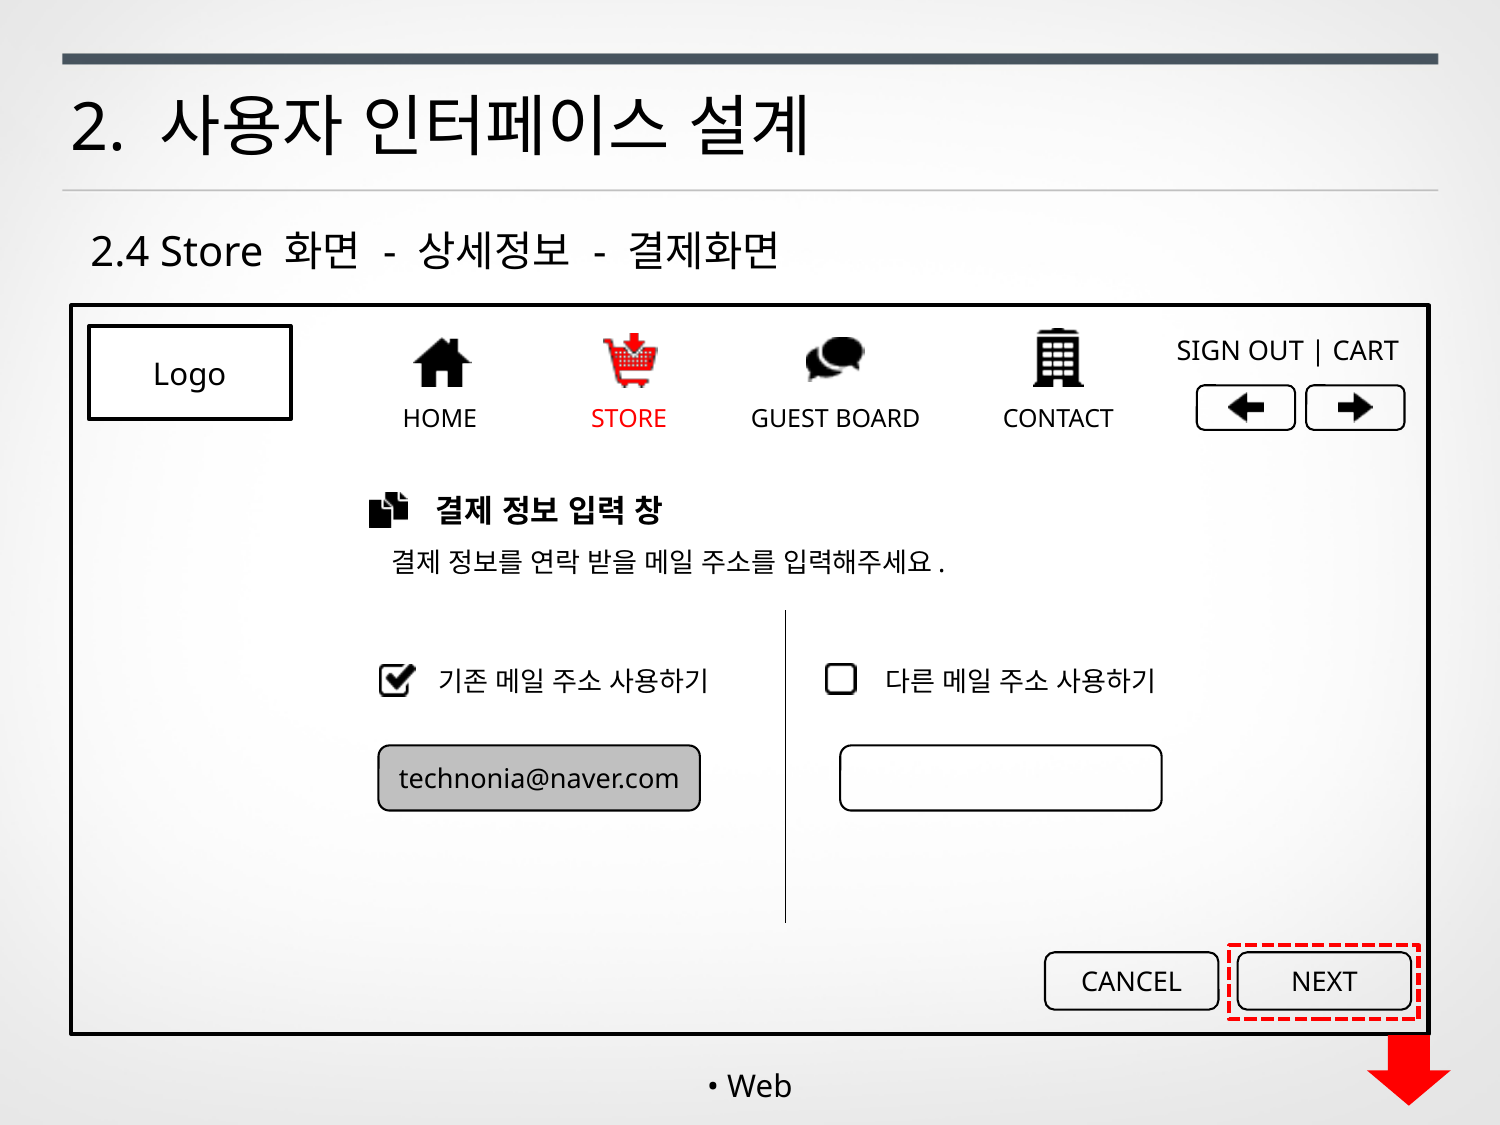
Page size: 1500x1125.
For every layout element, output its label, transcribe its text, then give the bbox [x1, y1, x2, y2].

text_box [825, 656, 1188, 705]
text_box 2. 사용자 인터페이스 설계 [68, 74, 1233, 177]
text_box 결제 정보를 연락 받을 메일 주소를 입력해주세요. [376, 538, 961, 586]
text_box [1227, 943, 1421, 1021]
text_box Logo [87, 324, 293, 421]
text_box [69, 303, 1431, 1036]
text_box • Web [692, 1040, 808, 1112]
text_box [378, 656, 741, 705]
text_box CANCEL [1042, 950, 1221, 1012]
text_box [838, 743, 1164, 813]
text_box [1364, 1032, 1453, 1108]
text_box SIGN OUT | CART [1161, 325, 1414, 373]
picture [0, 0, 1500, 1125]
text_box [387, 328, 1130, 441]
text_box technonia@naver.com [376, 743, 702, 813]
text_box 2.4 Store 화면 - 상세정보 - 결제화면 [75, 217, 797, 282]
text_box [1196, 385, 1405, 431]
text_box 결제 정보 입력 창 [420, 483, 679, 536]
